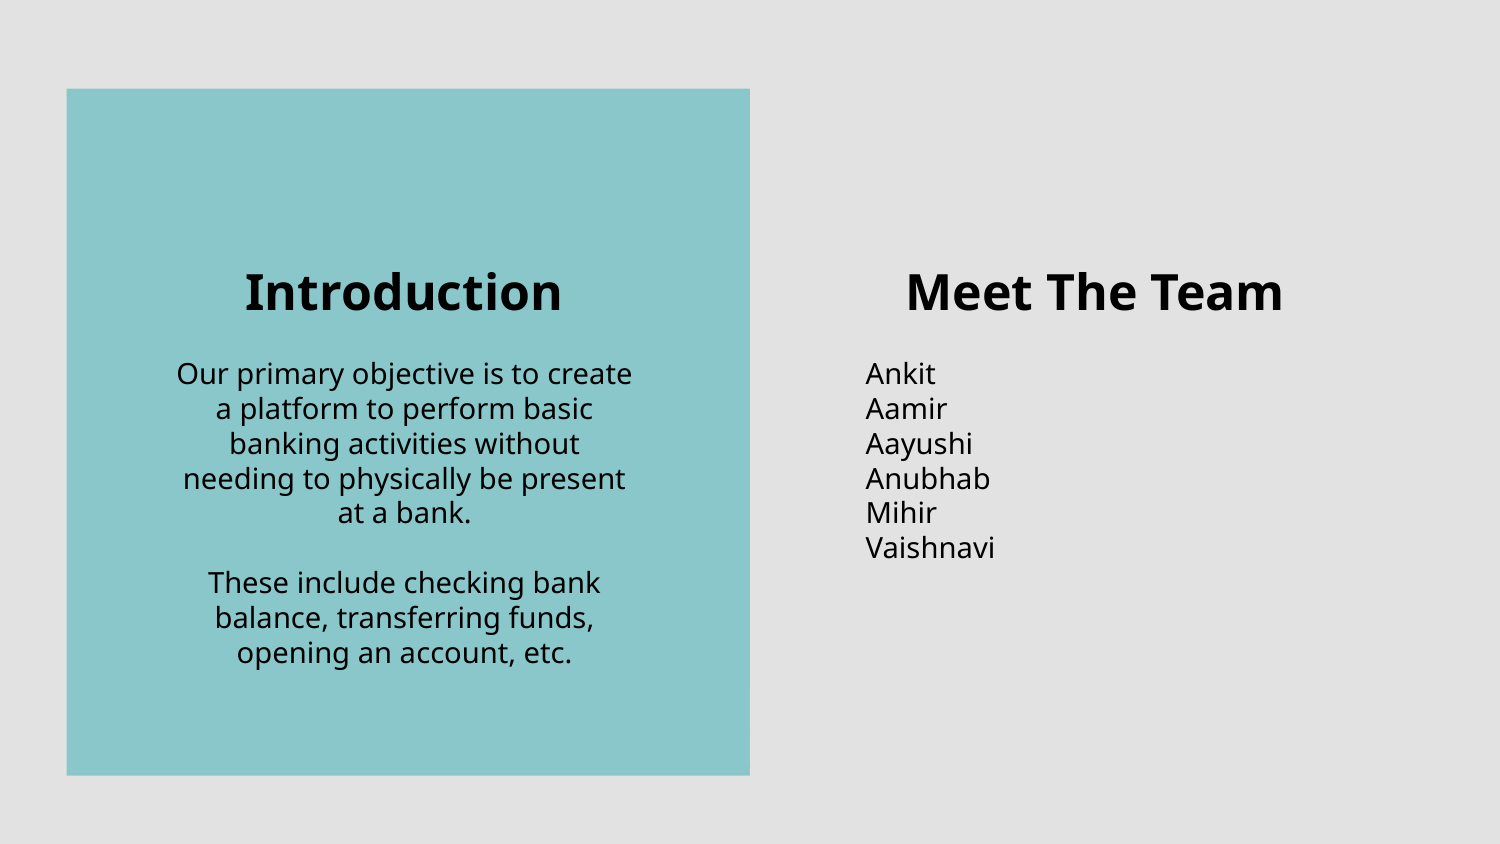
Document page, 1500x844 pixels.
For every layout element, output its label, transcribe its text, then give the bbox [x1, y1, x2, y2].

subtitle Introduction [159, 257, 650, 336]
subtitle Our primary objective is to create a platform to perform basic banking activities without needing to physically be present at a bank. These include checking bank balance, transferring funds, opening an account, etc. [159, 340, 650, 616]
subtitle Meet The Team [812, 257, 1378, 336]
subtitle Ankit Aamir Aayushi Anubhab Mihir Vaishnavi [850, 340, 1341, 616]
